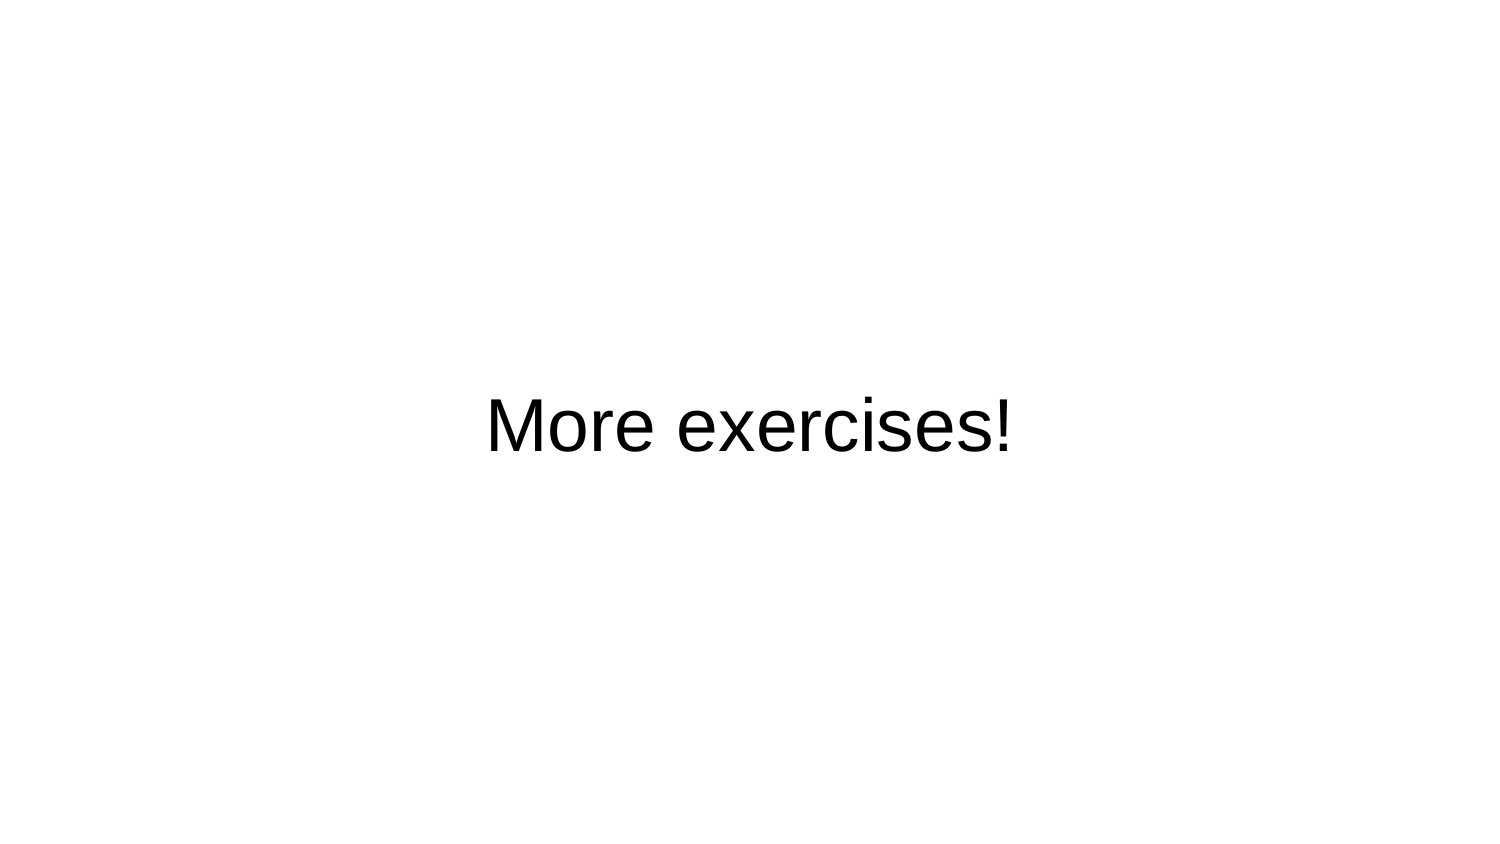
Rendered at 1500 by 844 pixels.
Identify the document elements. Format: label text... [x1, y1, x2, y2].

title More exercises! [51, 352, 1449, 491]
